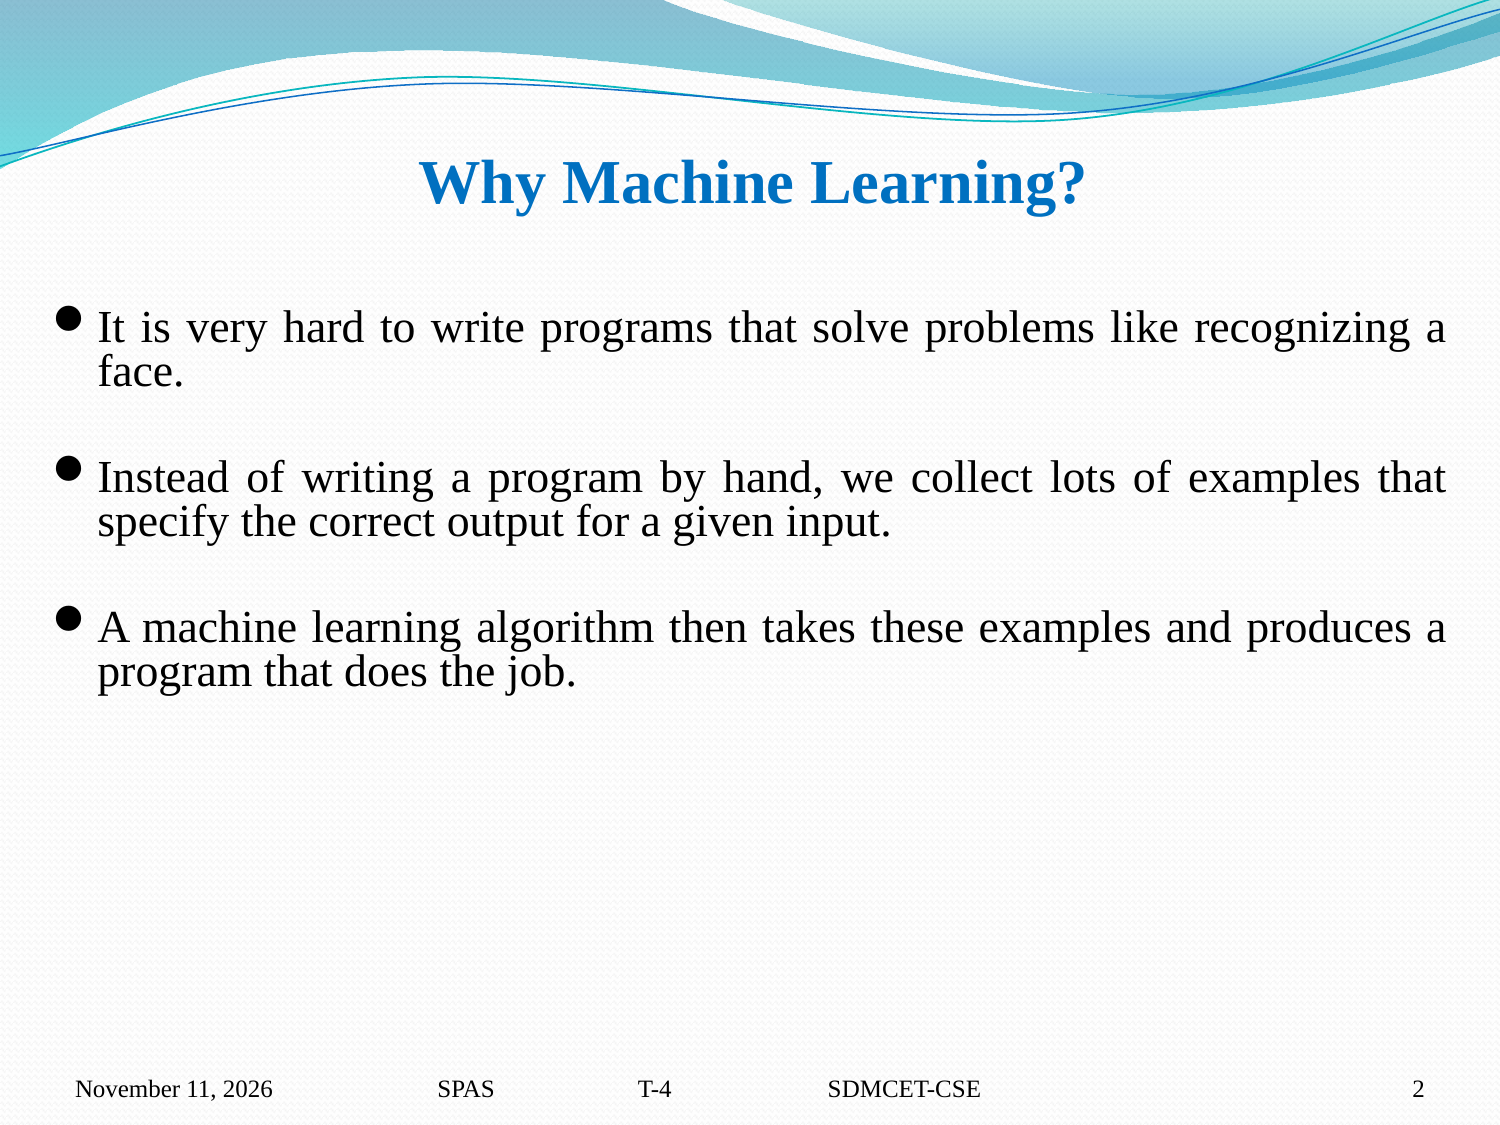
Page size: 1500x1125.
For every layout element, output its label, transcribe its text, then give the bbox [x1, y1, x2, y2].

text_box It is very hard to write programs that solve problems like recognizing a face. Instead of writing a program by hand, we collect lots of examples that specify the correct output for a given input. A machine learning algorithm then takes these examples and produces a program that does the job. [37, 299, 1463, 1125]
text_box Why Machine Learning? [403, 134, 1104, 224]
footer SPAS T-4 SDMCET-CSE [437, 1042, 988, 1103]
slide_number 2 [1299, 1042, 1425, 1103]
